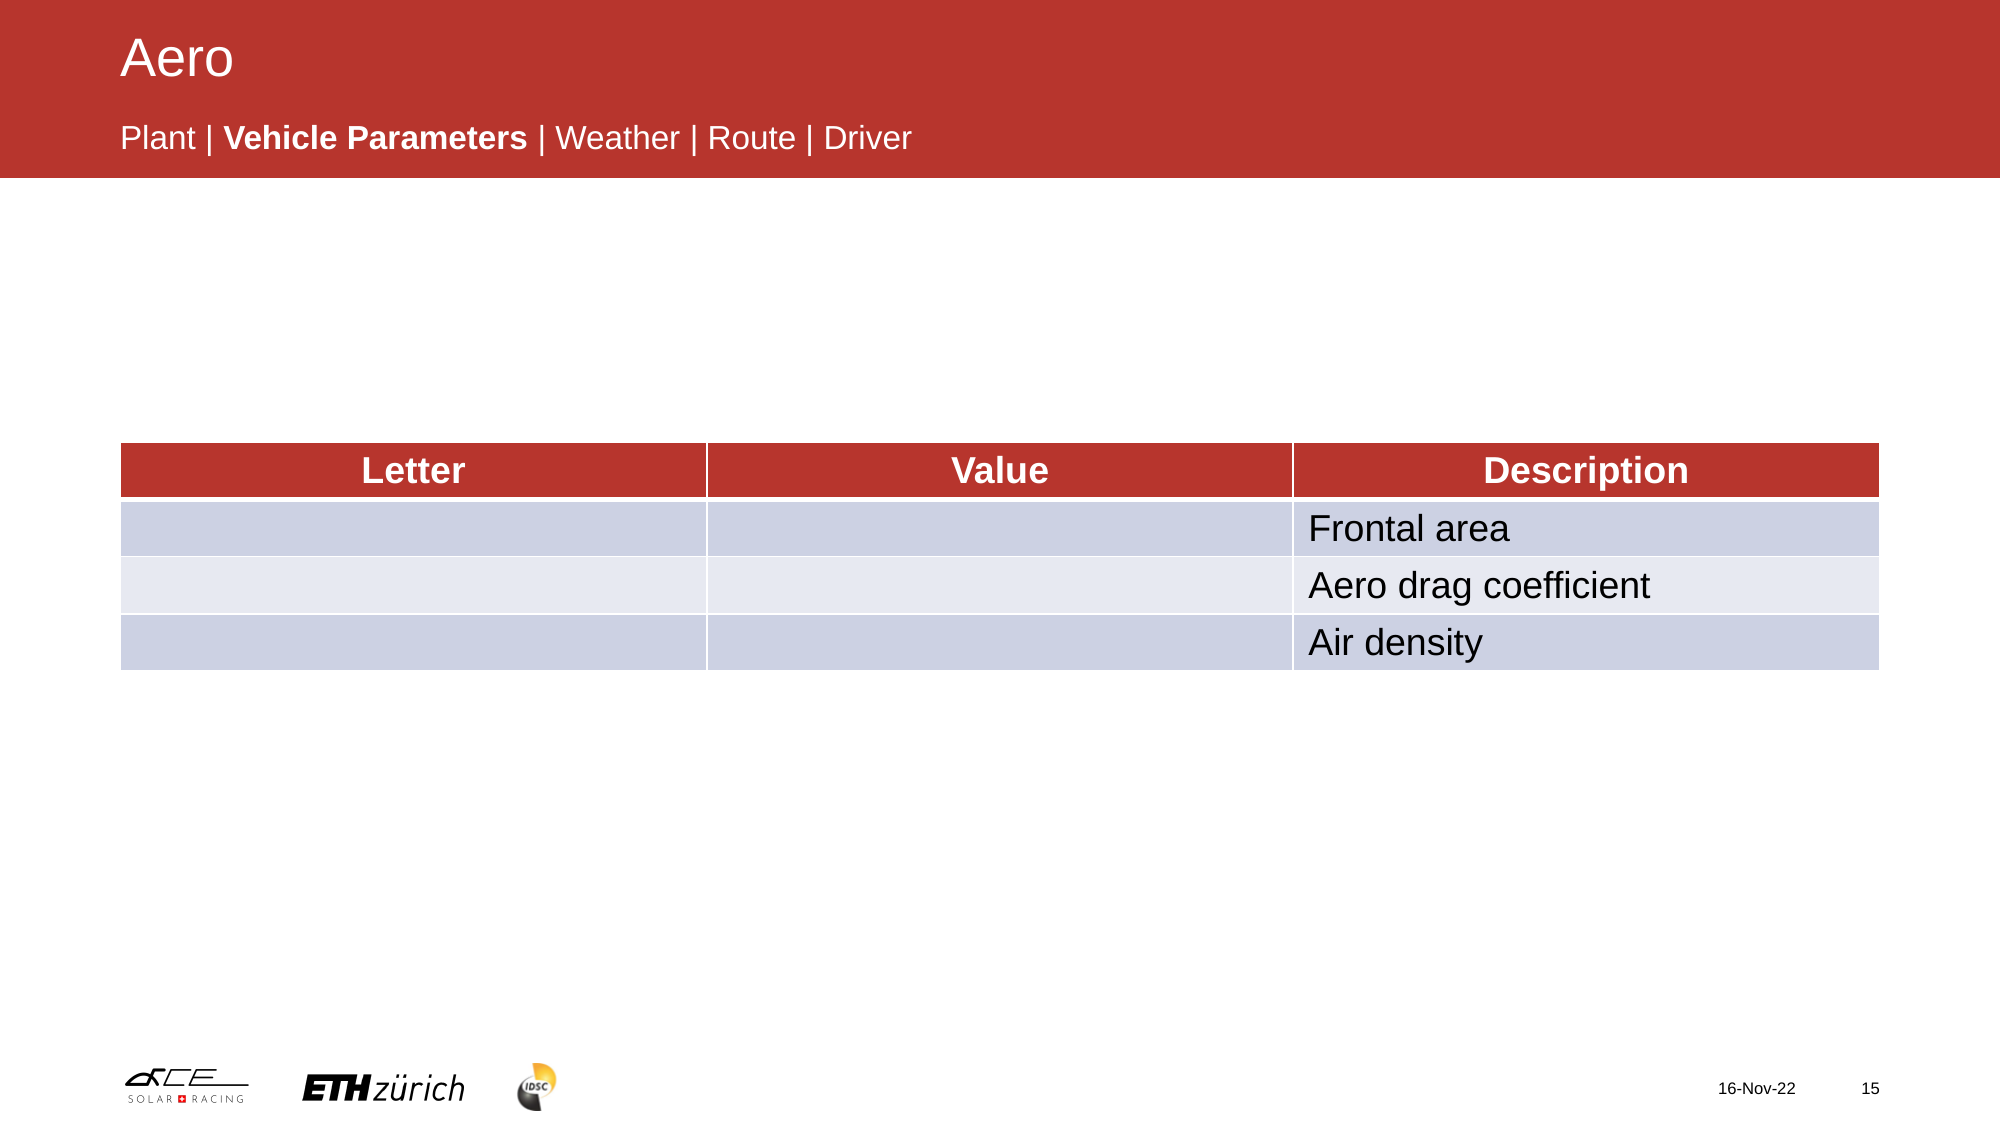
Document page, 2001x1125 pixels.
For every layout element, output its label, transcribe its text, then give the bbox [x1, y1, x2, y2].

picture [302, 1074, 464, 1101]
slide_number 15 [1827, 1069, 1880, 1106]
slide_number 16-Nov-22 [1718, 1069, 1819, 1106]
picture [120, 1063, 253, 1111]
picture [513, 1063, 561, 1111]
title Aero [120, 19, 1880, 98]
